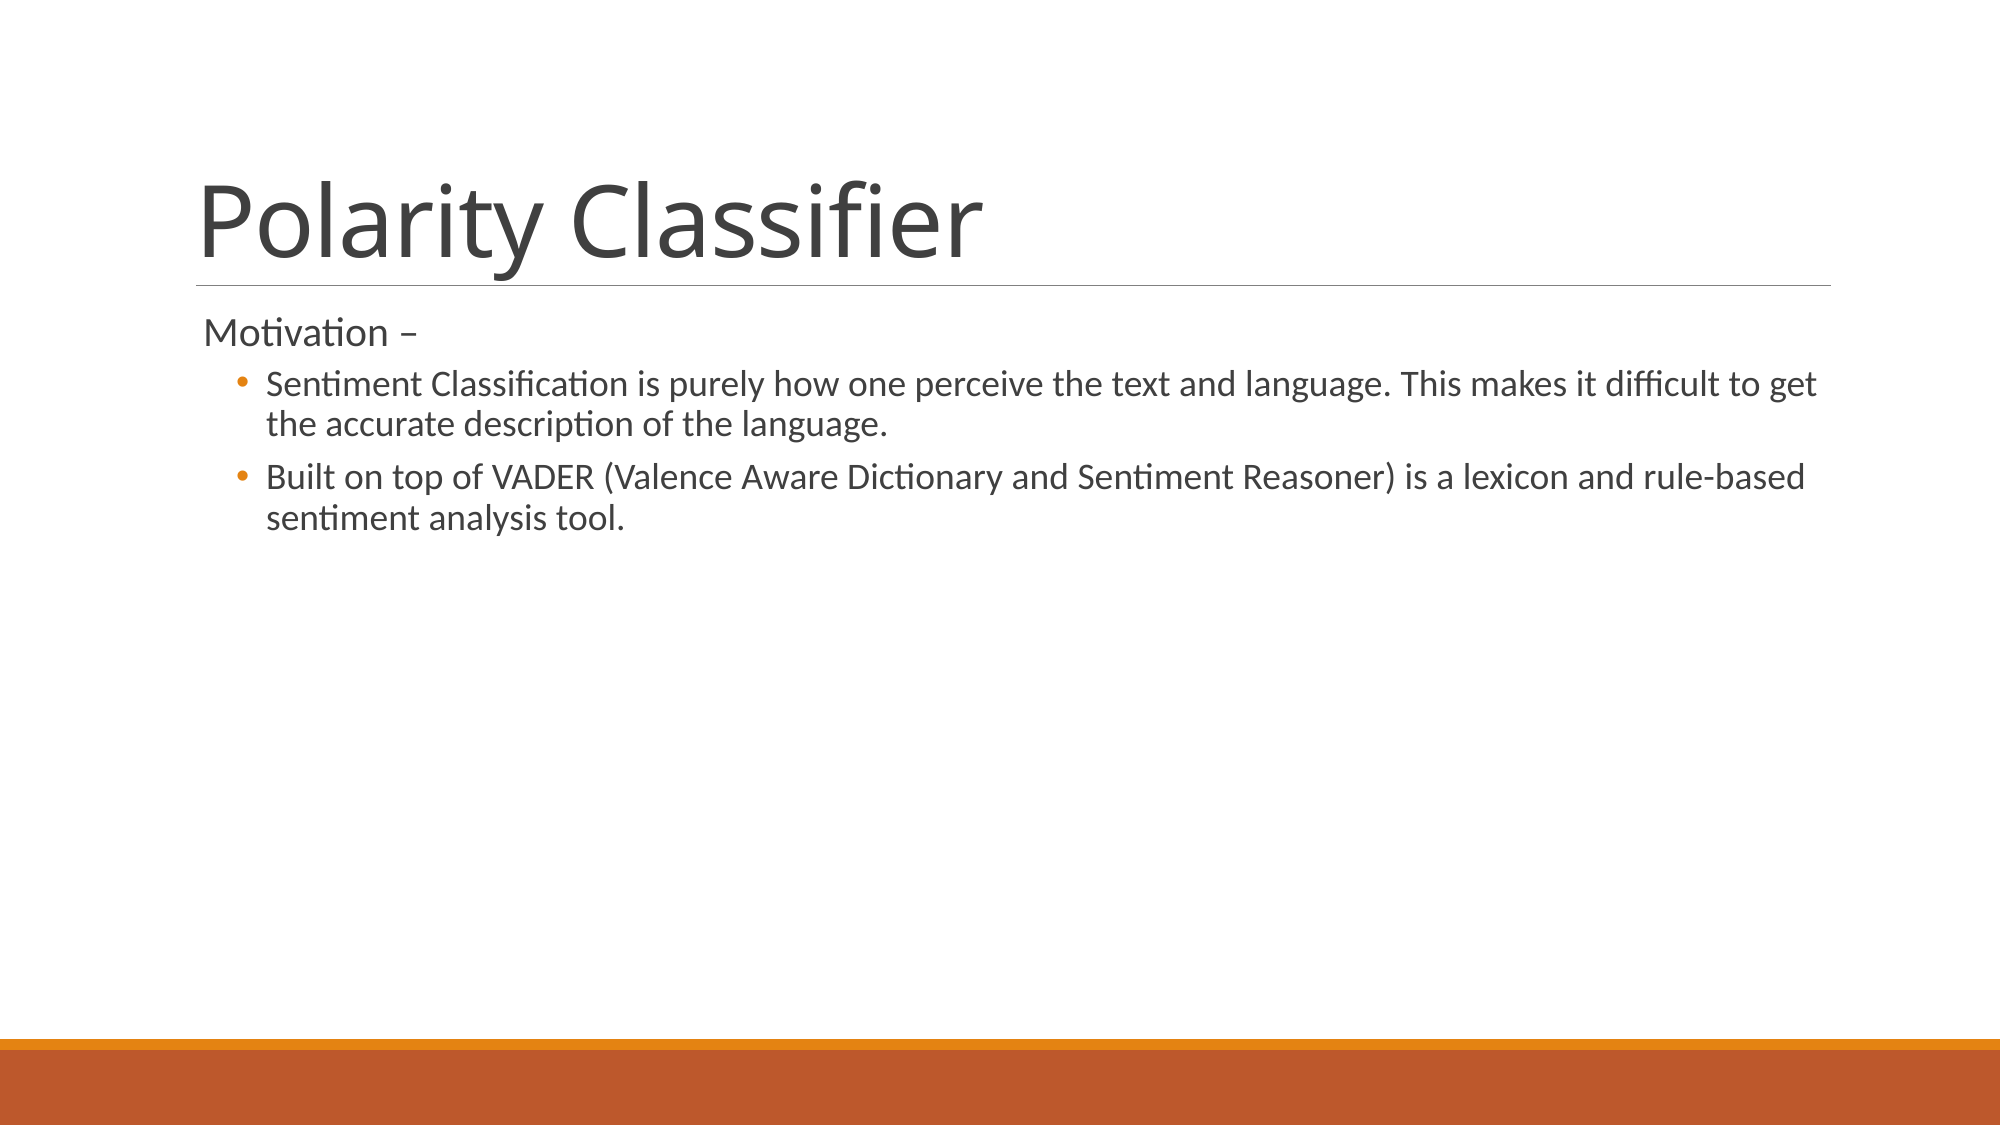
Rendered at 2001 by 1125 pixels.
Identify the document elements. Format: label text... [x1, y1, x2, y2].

title Polarity Classifier [180, 47, 1830, 285]
list Motivation – Sentiment Classification is purely how one perceive the text and language. This makes it difficult to get the accurate description of the language. Built on top of VADER (Valence Aware Dictionary and Sentiment Reasoner) is a lexicon and rule-based sentiment analysis tool. [203, 302, 1822, 963]
